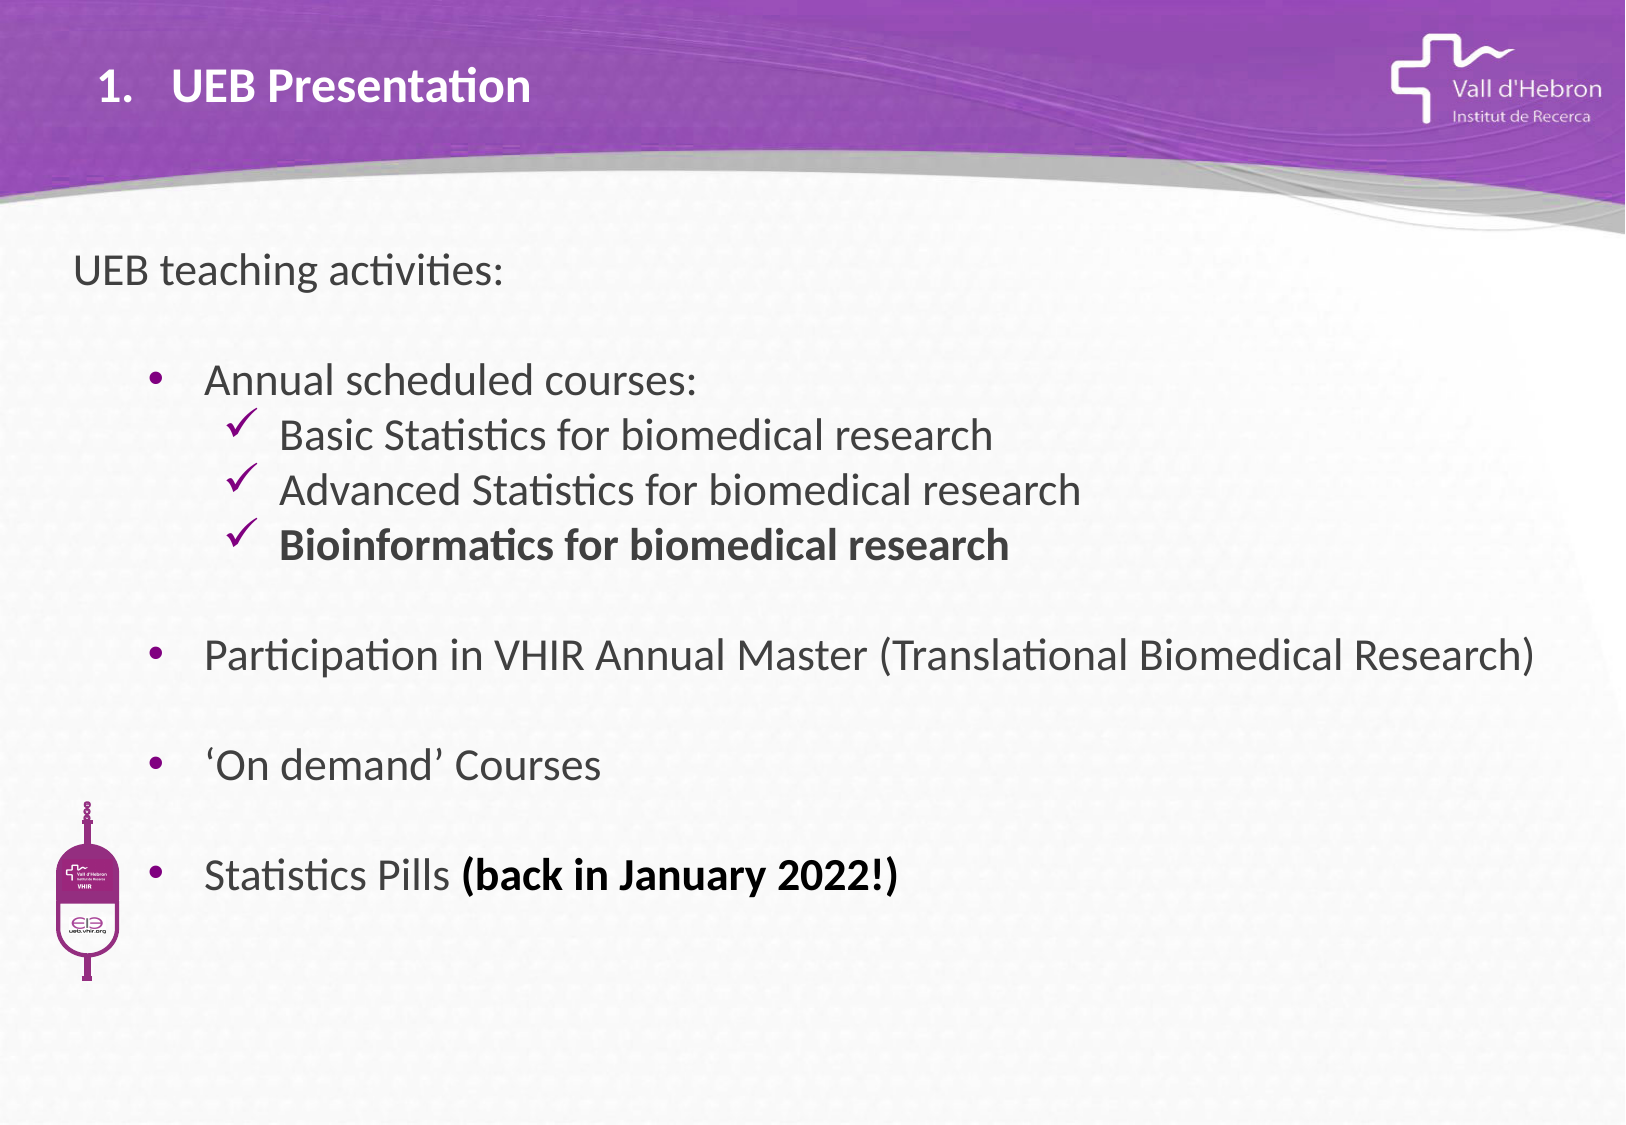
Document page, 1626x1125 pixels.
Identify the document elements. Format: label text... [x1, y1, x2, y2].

text_box UEB teaching activities: Annual scheduled courses: Basic Statistics for biomedical research Advanced Statistics for biomedical research Bioinformatics for biomedical research Participation in VHIR Annual Master (Translational Biomedical Research) ‘On demand’ Courses Statistics Pills (back in January 2022!) [58, 232, 1557, 907]
text_box UEB Presentation [81, 45, 1544, 233]
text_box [57, 803, 118, 980]
picture [0, 0, 1625, 1125]
